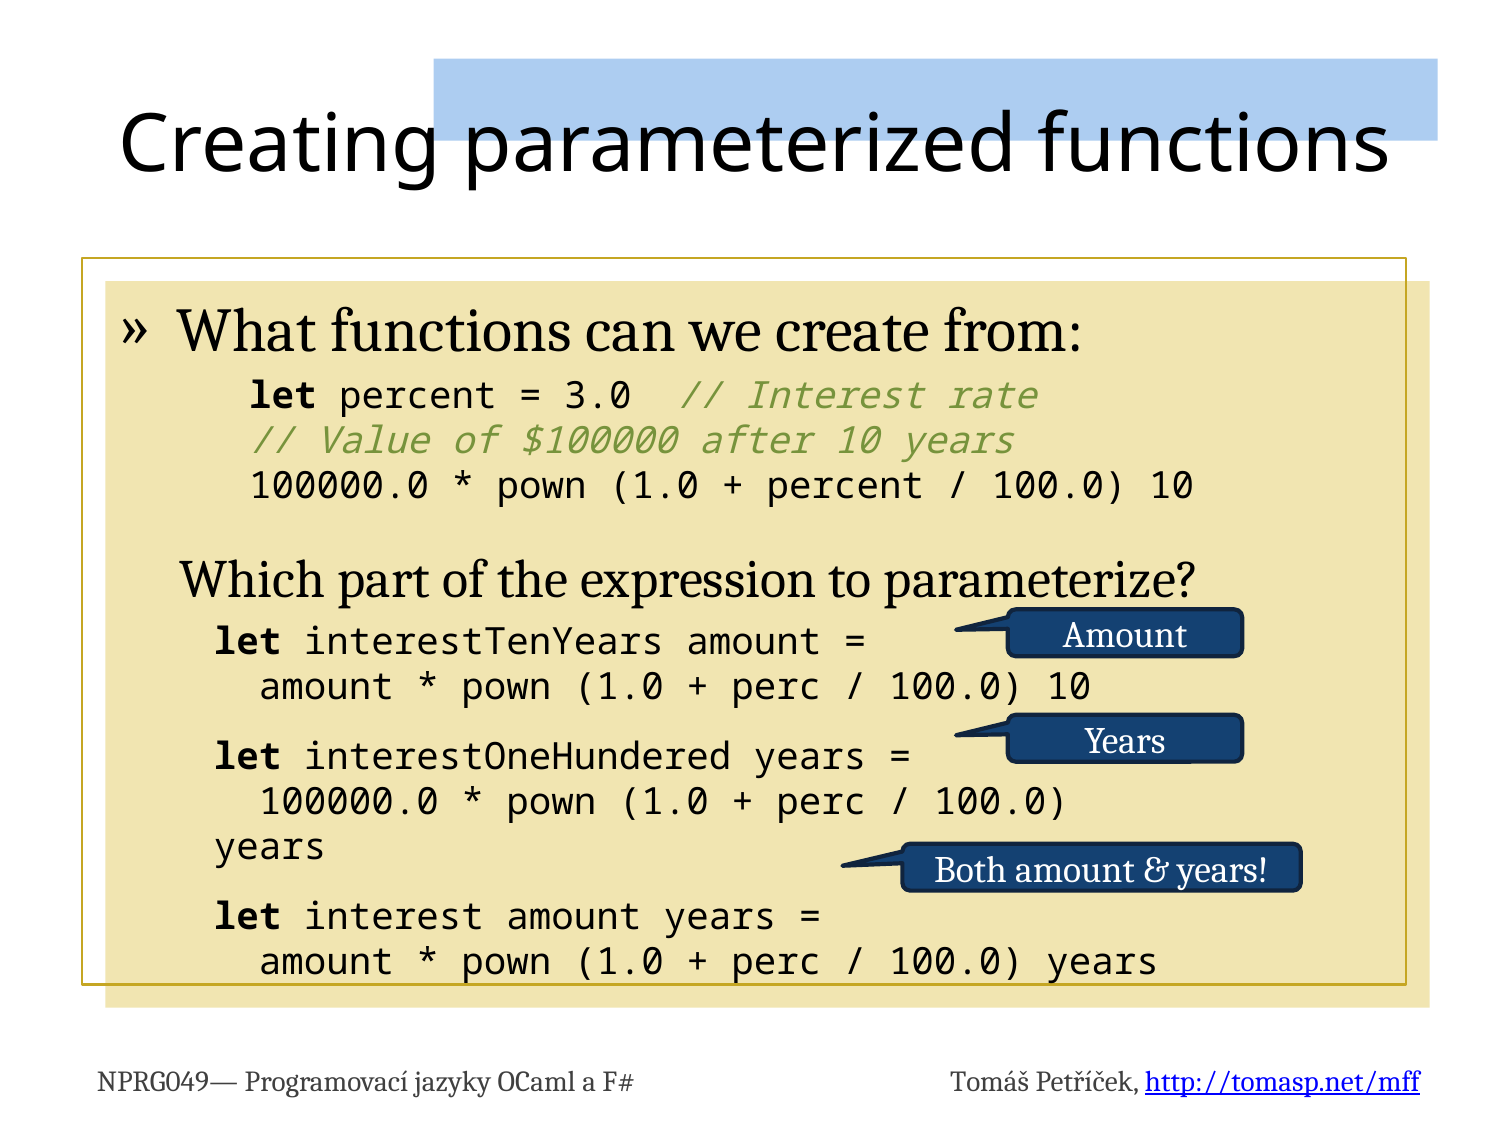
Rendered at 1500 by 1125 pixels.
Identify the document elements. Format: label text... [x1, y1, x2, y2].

text_box Amount [953, 607, 1245, 659]
title Creating parameterized functions [46, 45, 1465, 233]
list What functions can we create from: Which part of the expression to parameterize? [105, 281, 1425, 1005]
text_box let percent = 3.0 // Interest rate // Value of $100000 after 10 years 100000.0 * pown (1.0 + percent / 100.0) 10 [234, 363, 1219, 513]
text_box Both amount & years! [840, 841, 1303, 893]
text_box let interestTenYears amount = amount * pown (1.0 + perc / 100.0) 10 let interestOneHundered years = 100000.0 * pown (1.0 + perc / 100.0) years let interest amount years = amount * pown (1.0 + perc / 100.0) years [199, 609, 1184, 989]
text_box Years [953, 712, 1245, 764]
